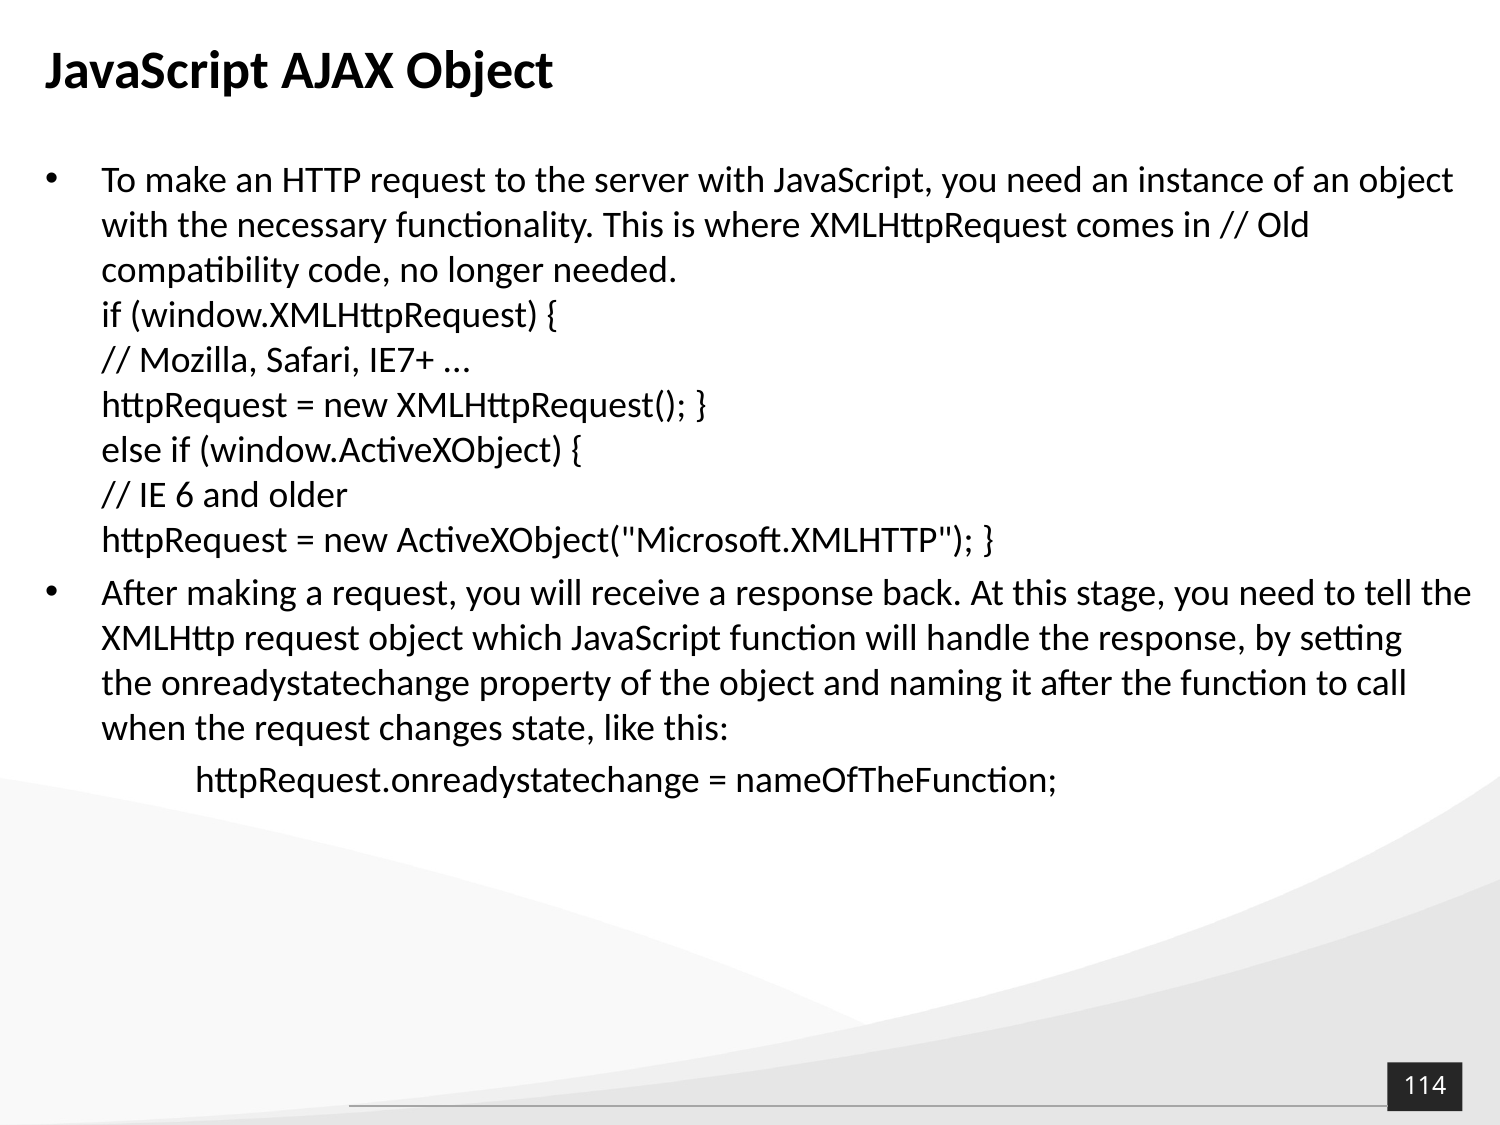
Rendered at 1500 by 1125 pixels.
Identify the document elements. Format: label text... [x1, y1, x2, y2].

title JavaScript AJAX Object [29, 21, 1478, 114]
list To make an HTTP request to the server with JavaScript, you need an instance of an object with the necessary functionality. This is where XMLHttpRequest comes in // Old compatibility code, no longer needed. if (window.XMLHttpRequest) { // Mozilla, Safari, IE7+ ... httpRequest = new XMLHttpRequest(); } else if (window.ActiveXObject) { // IE 6 and older httpRequest = new ActiveXObject("Microsoft.XMLHTTP"); } After making a request, you will receive a response back. At this stage, you need to tell the XMLHttp request object which JavaScript function will handle the response, by setting the onreadystatechange property of the object and naming it after the function to call when the request changes state, like this: httpRequest.onreadystatechange = nameOfTheFunction; [29, 147, 1500, 965]
picture [0, 0, 1500, 1125]
